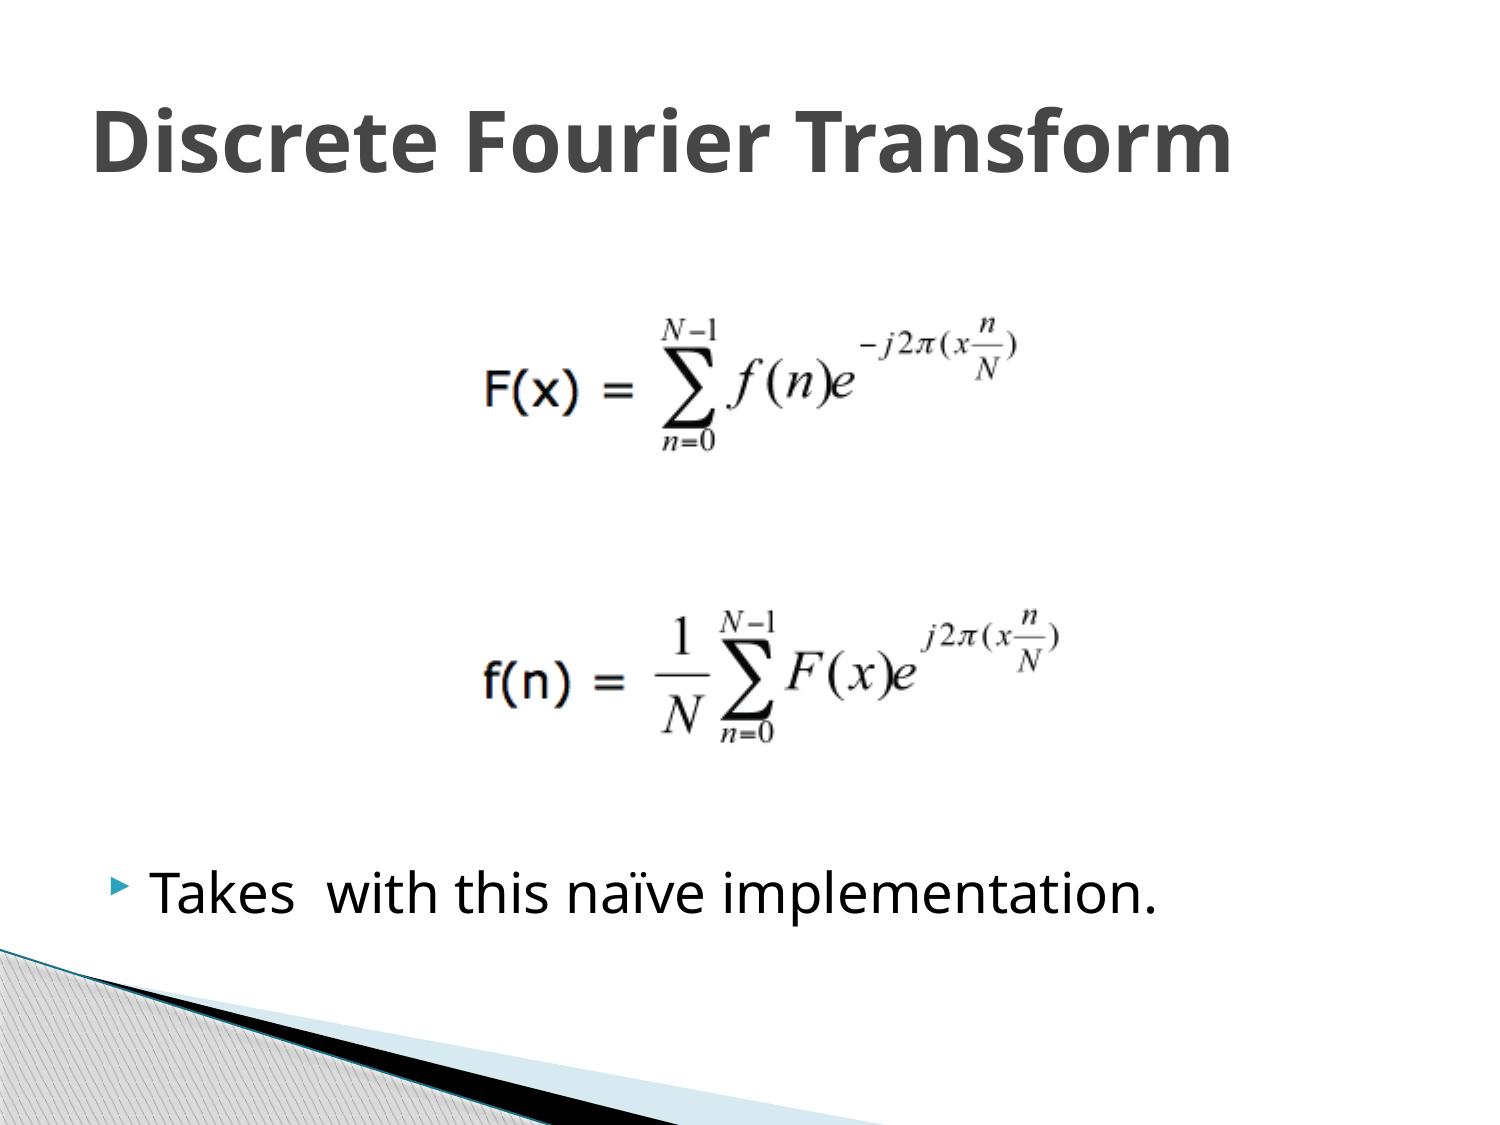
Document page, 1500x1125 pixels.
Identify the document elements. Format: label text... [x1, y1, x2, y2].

title Discrete Fourier Transform [75, 45, 1425, 233]
picture [395, 249, 1177, 806]
